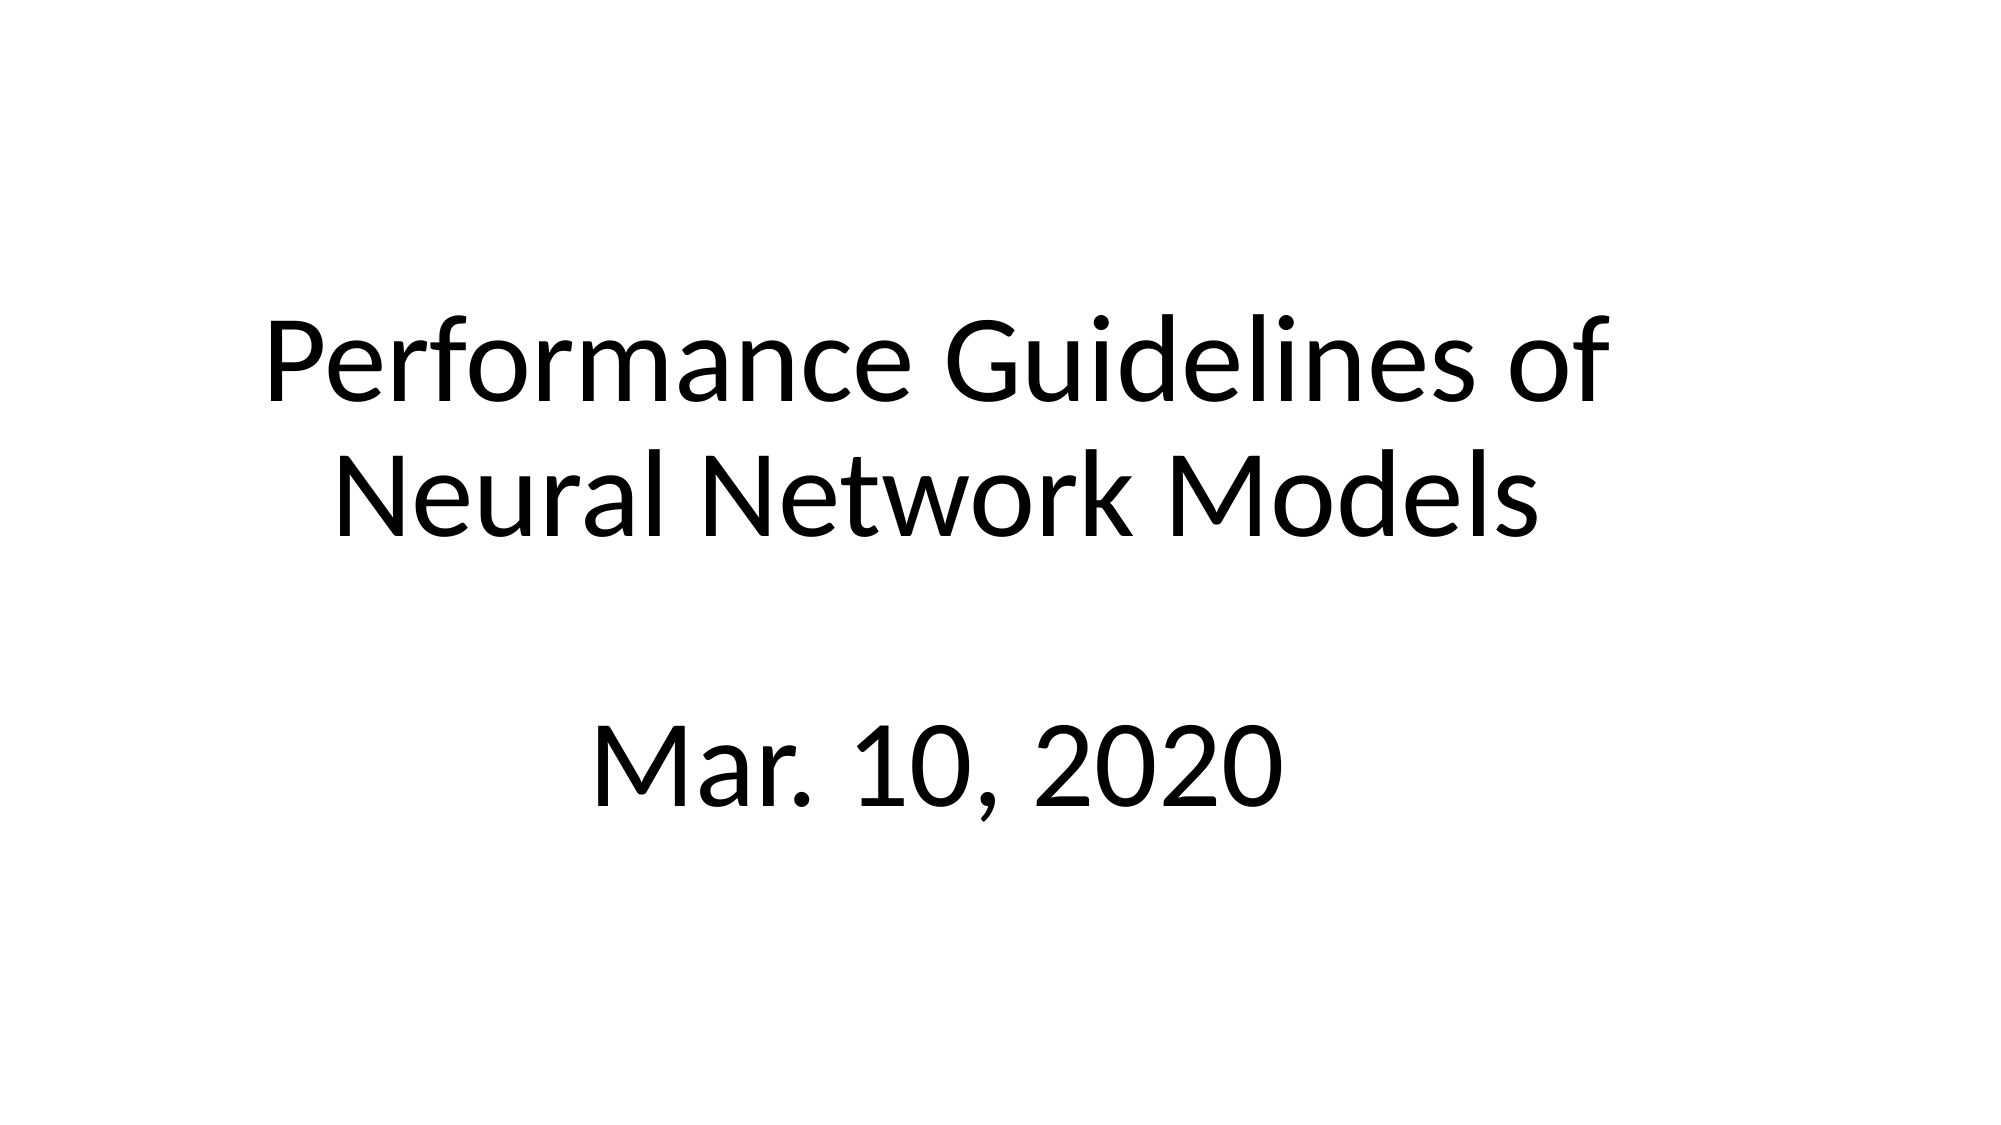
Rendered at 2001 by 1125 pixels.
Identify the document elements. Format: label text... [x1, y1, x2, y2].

title Performance Guidelines of Neural Network Models Mar. 10, 2020 [72, 188, 1802, 841]
